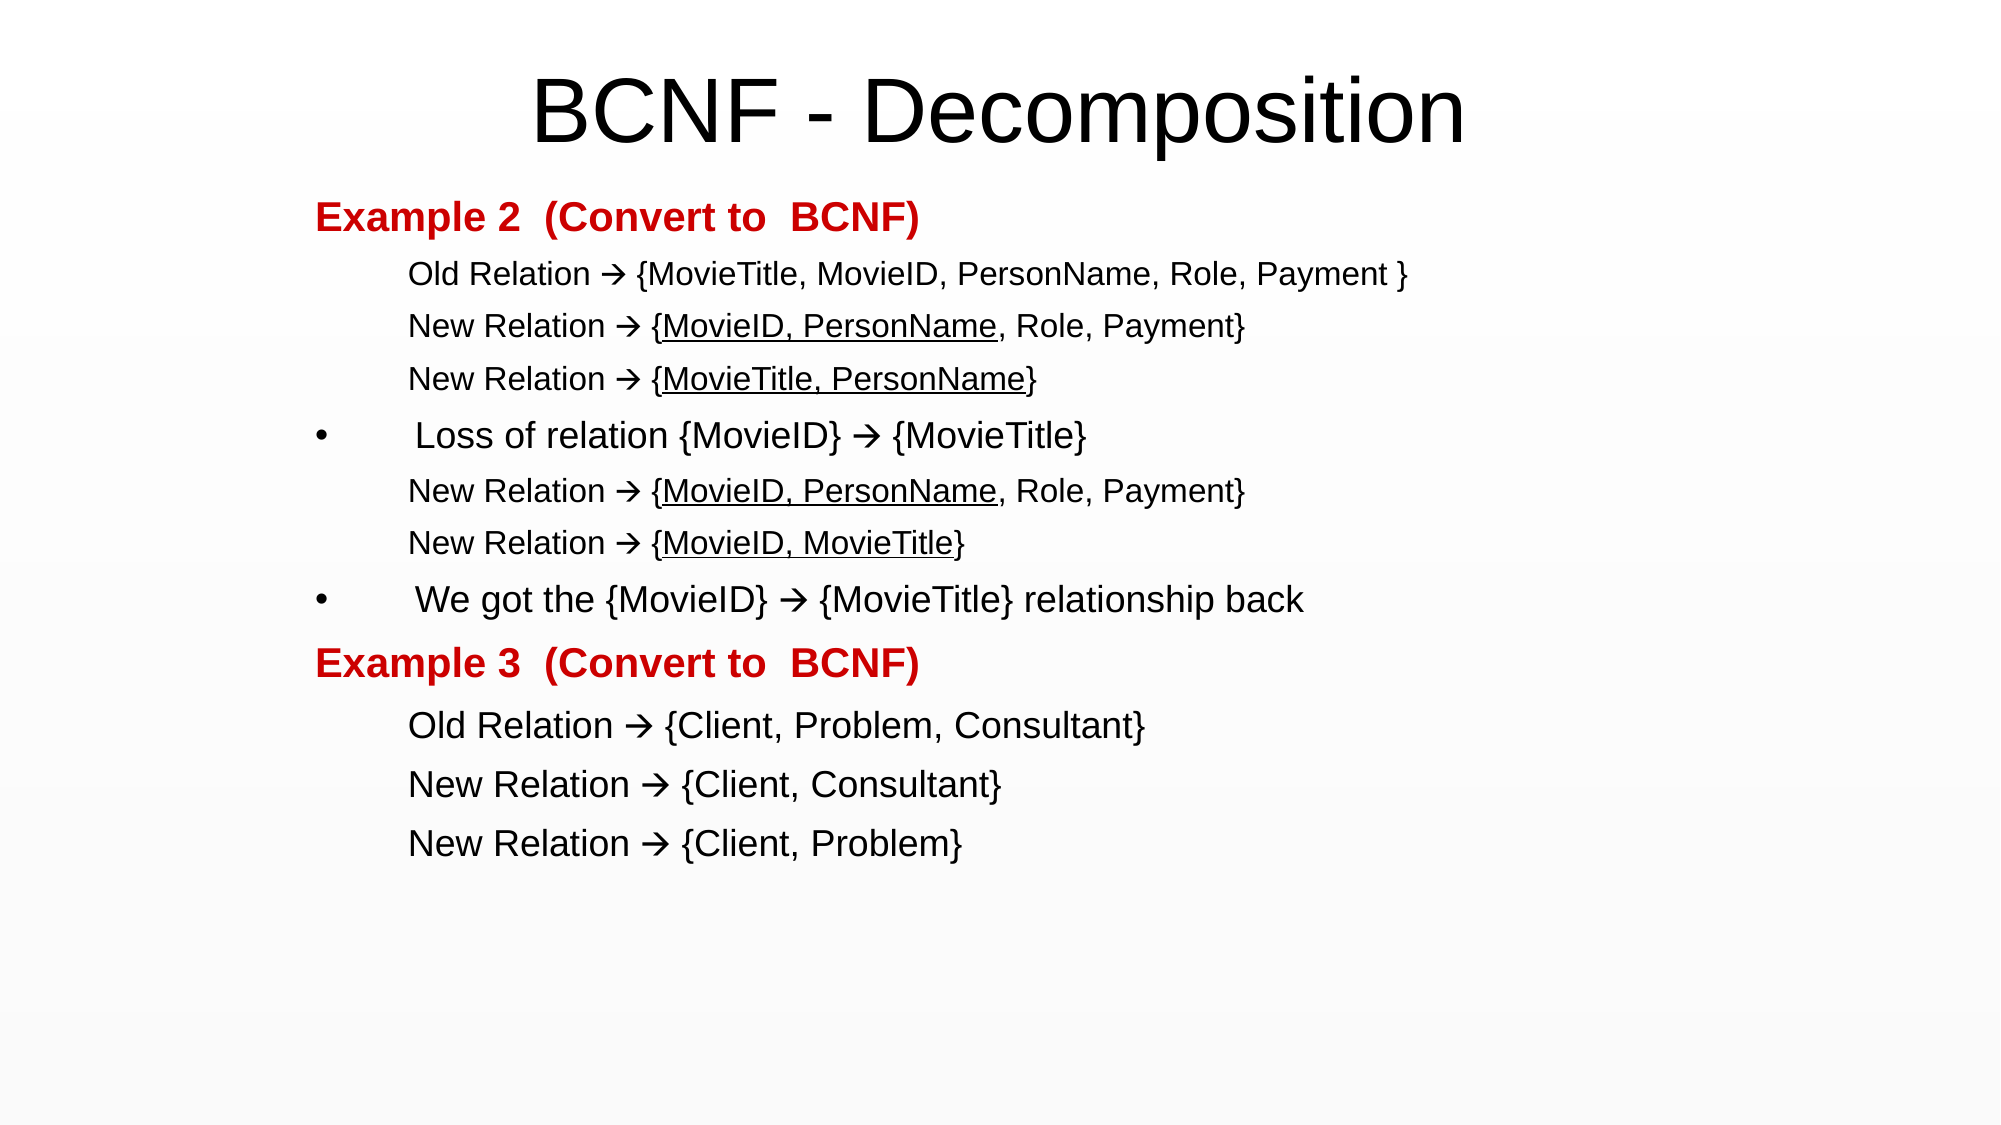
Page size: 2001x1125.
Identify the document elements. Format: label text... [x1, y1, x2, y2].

list Example 2 (Convert to BCNF) Old Relation 🡪 {MovieTitle, MovieID, PersonName, Role, Payment } New Relation 🡪 {MovieID, PersonName, Role, Payment} New Relation 🡪 {MovieTitle, PersonName} Loss of relation {MovieID} 🡪 {MovieTitle} New Relation 🡪 {MovieID, PersonName, Role, Payment} New Relation 🡪 {MovieID, MovieTitle} We got the {MovieID} 🡪 {MovieTitle} relationship back Example 3 (Convert to BCNF) Old Relation 🡪 {Client, Problem, Consultant} New Relation 🡪 {Client, Consultant} New Relation 🡪 {Client, Problem} [300, 187, 1713, 1038]
text_box BCNF - Decomposition [362, 12, 1638, 200]
